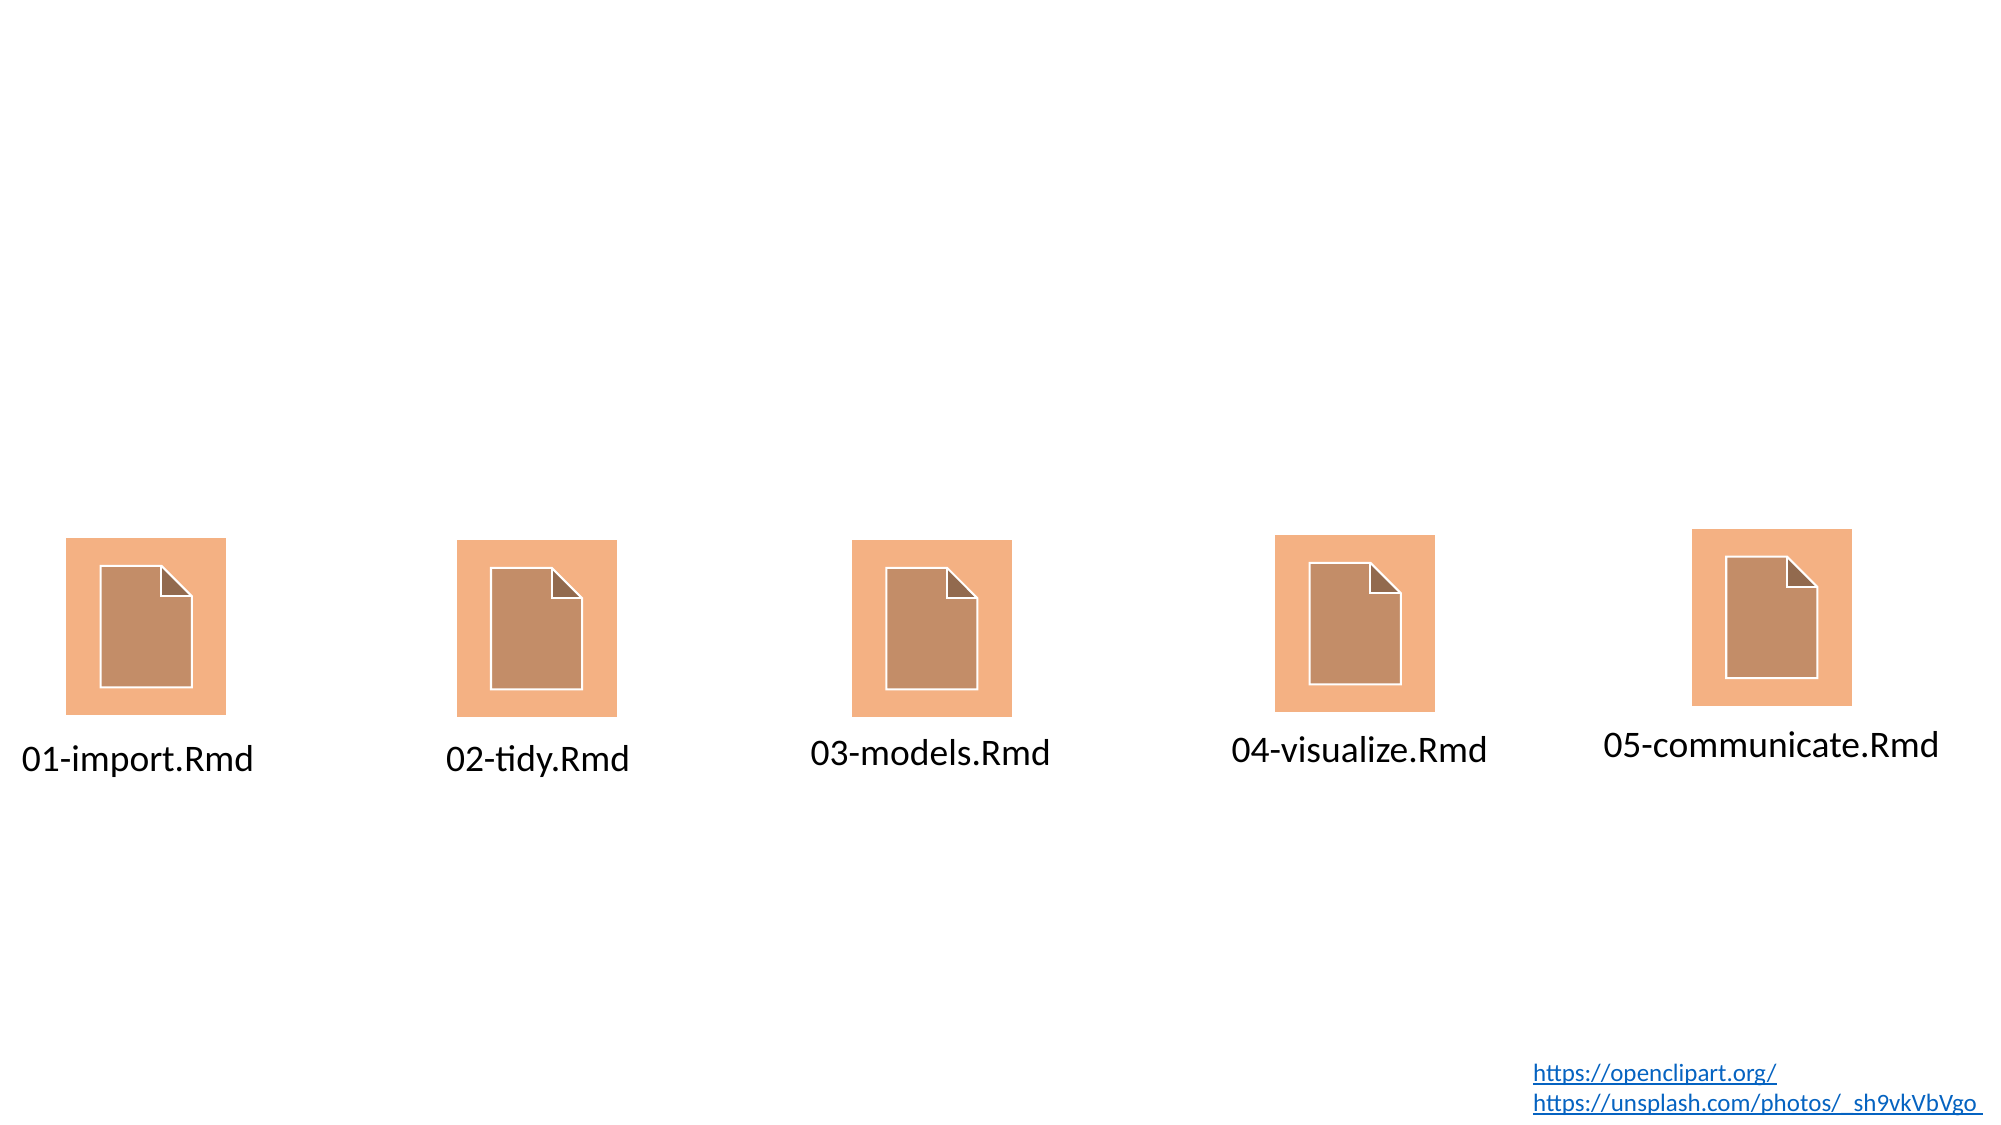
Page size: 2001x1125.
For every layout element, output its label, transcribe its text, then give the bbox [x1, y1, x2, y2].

text_box 04-visualize.Rmd [1216, 717, 1504, 778]
text_box 01-import.Rmd [7, 726, 273, 786]
text_box [1690, 527, 1854, 708]
text_box [850, 538, 1014, 719]
text_box 03-models.Rmd [795, 720, 1066, 781]
text_box 02-tidy.Rmd [431, 726, 646, 786]
text_box [1273, 533, 1437, 714]
text_box [64, 536, 228, 717]
text_box https://openclipart.org/ https://unsplash.com/photos/_sh9vkVbVgo [1518, 1049, 1999, 1124]
text_box [455, 538, 619, 719]
text_box 05-communicate.Rmd [1588, 712, 1955, 773]
